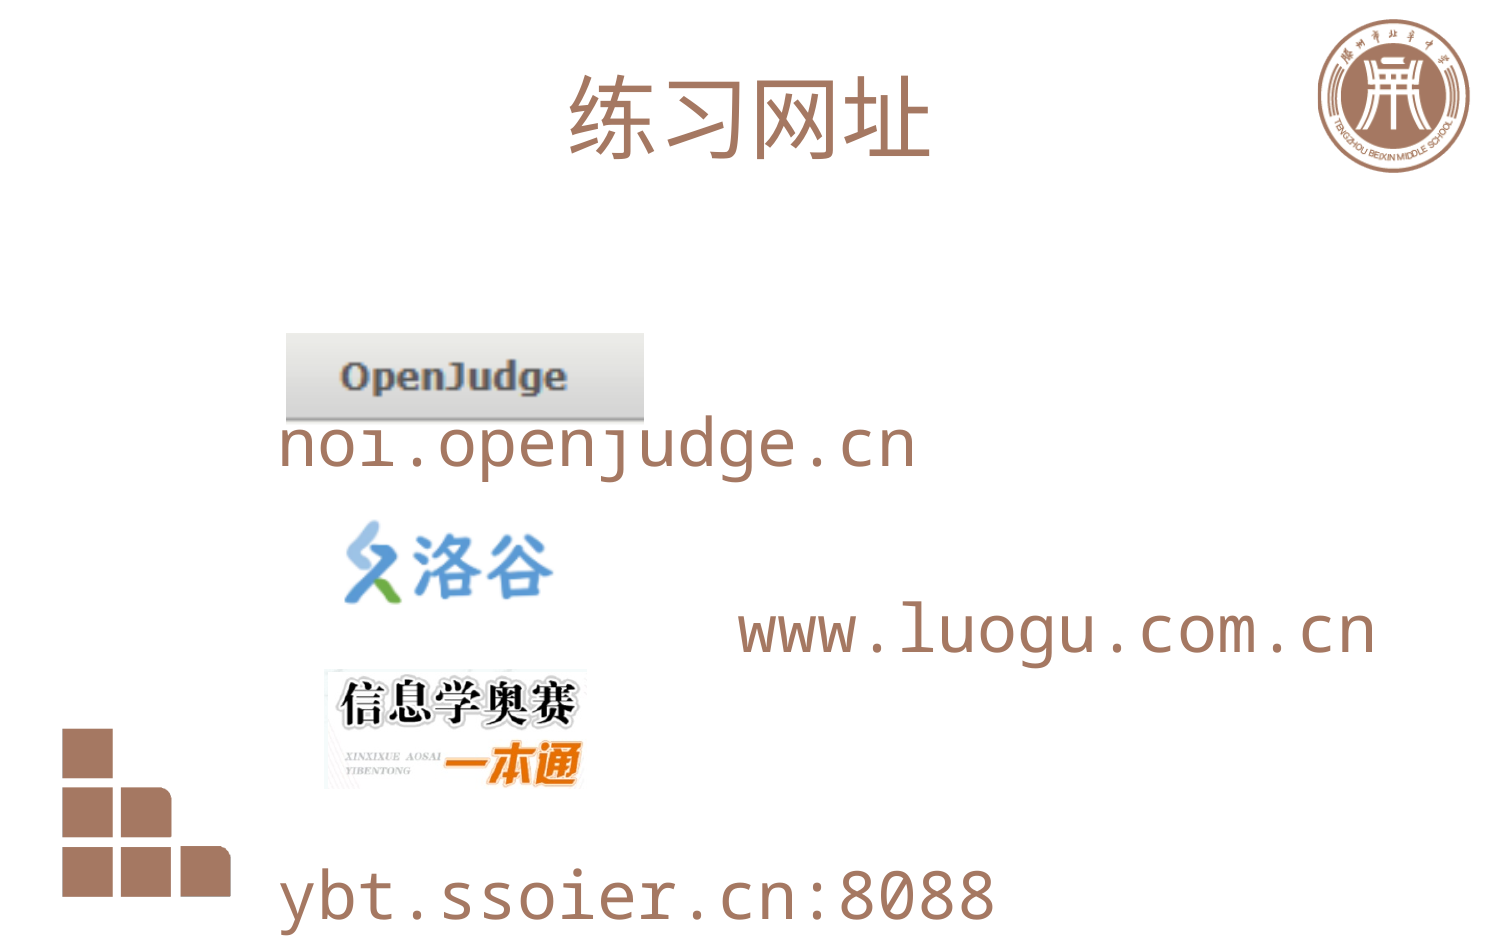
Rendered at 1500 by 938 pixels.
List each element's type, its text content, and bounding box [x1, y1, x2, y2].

picture [286, 333, 644, 428]
title 练习网址 [75, 37, 1425, 194]
picture [324, 669, 587, 789]
picture [1317, 19, 1498, 173]
picture [322, 504, 573, 612]
picture [41, 716, 263, 916]
list noi.openjudge.cn www.luogu.com.cn ybt.ssoier.cn:8088 [262, 218, 1400, 838]
